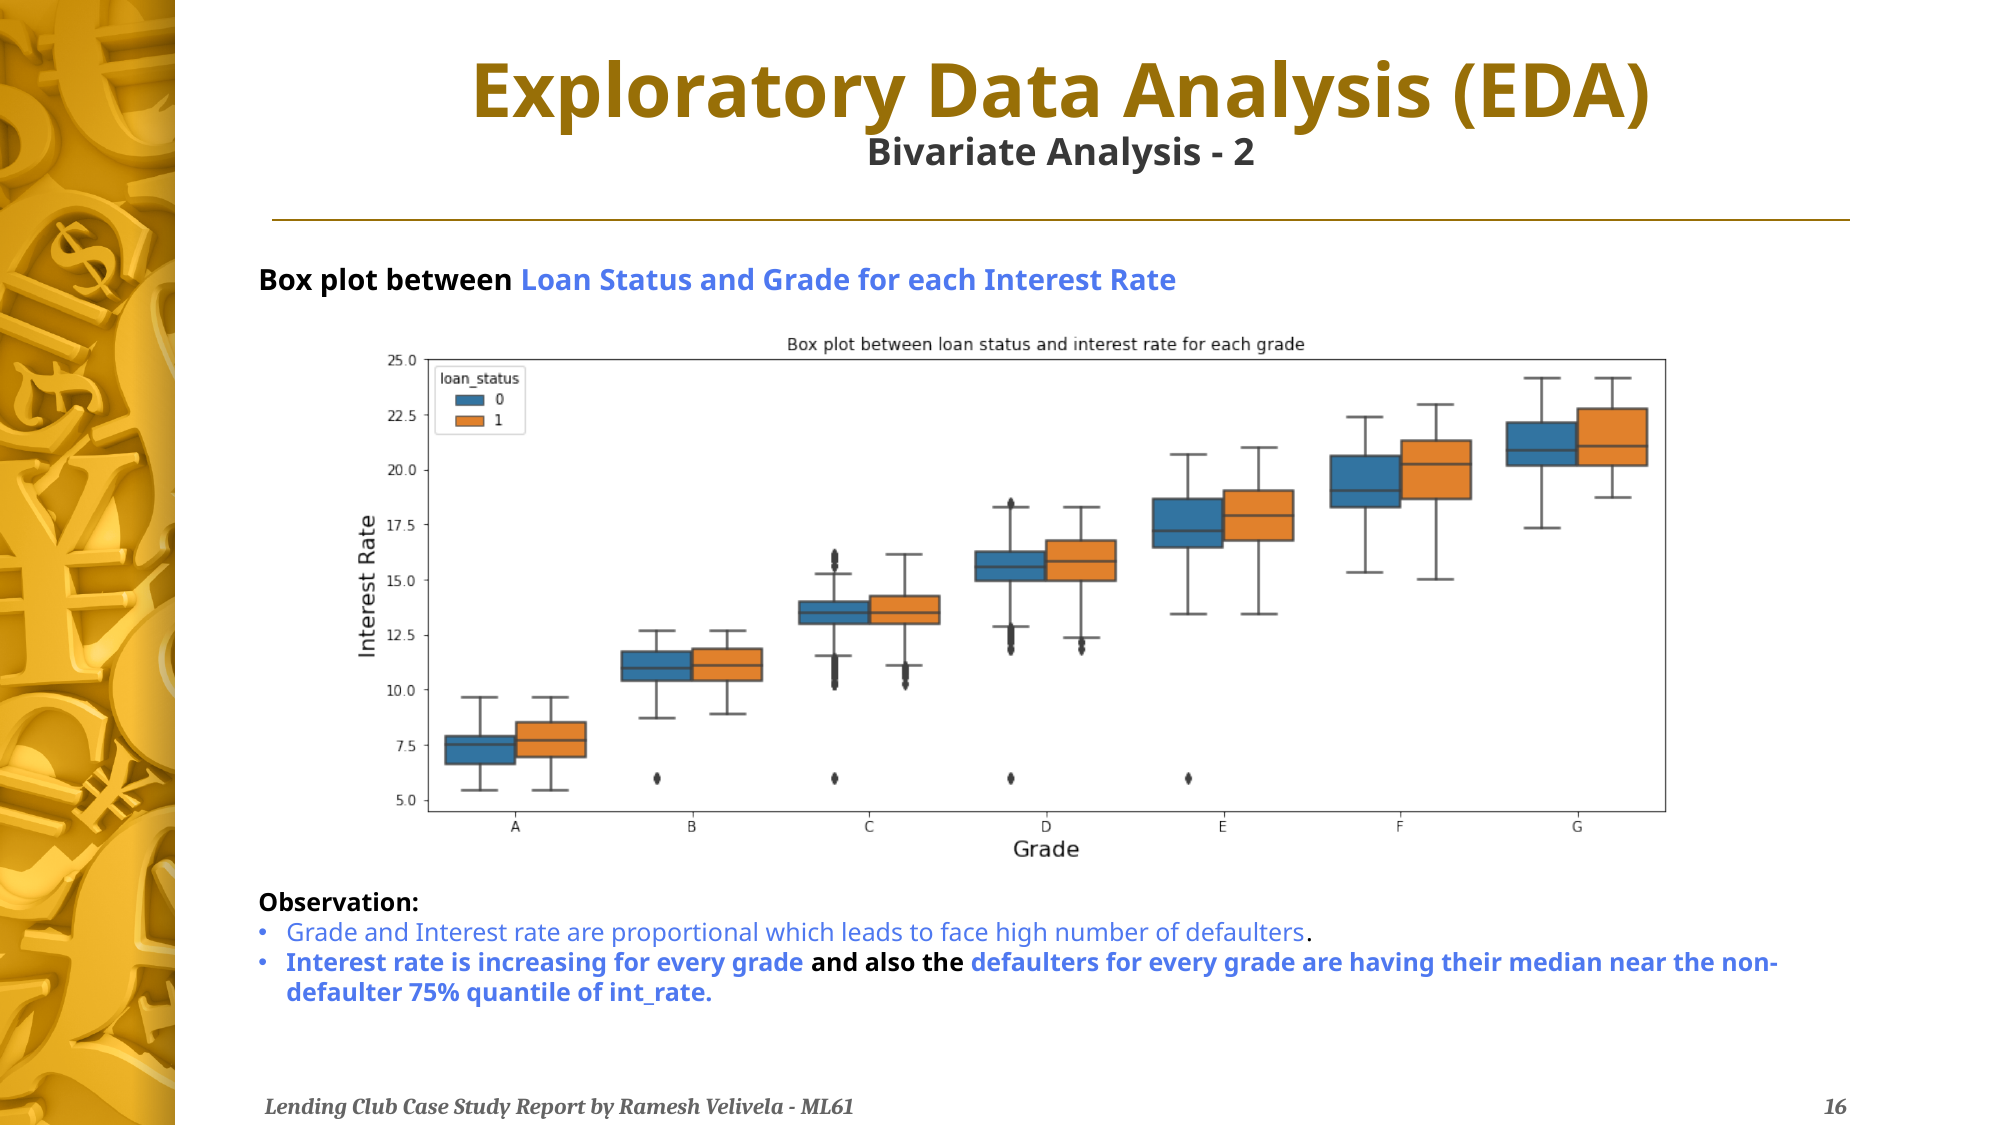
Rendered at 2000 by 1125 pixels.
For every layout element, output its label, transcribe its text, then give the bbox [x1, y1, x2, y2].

picture [349, 327, 1675, 871]
title Exploratory Data Analysis (EDA) Bivariate Analysis - 2 [254, 12, 1868, 213]
text_box Observation: Grade and Interest rate are proportional which leads to face high number of defaulters. Interest rate is increasing for every grade and also the defaulters for every grade are having their median near the non-defaulter 75% quantile of int_rate. [243, 879, 1911, 1014]
picture [0, 0, 175, 1125]
footer Lending Club Case Study Report by Ramesh Velivela - ML61 [249, 1082, 1227, 1125]
text_box Box plot between Loan Status and Grade for each Interest Rate [243, 253, 1868, 304]
slide_number 16 [1687, 1082, 1863, 1125]
